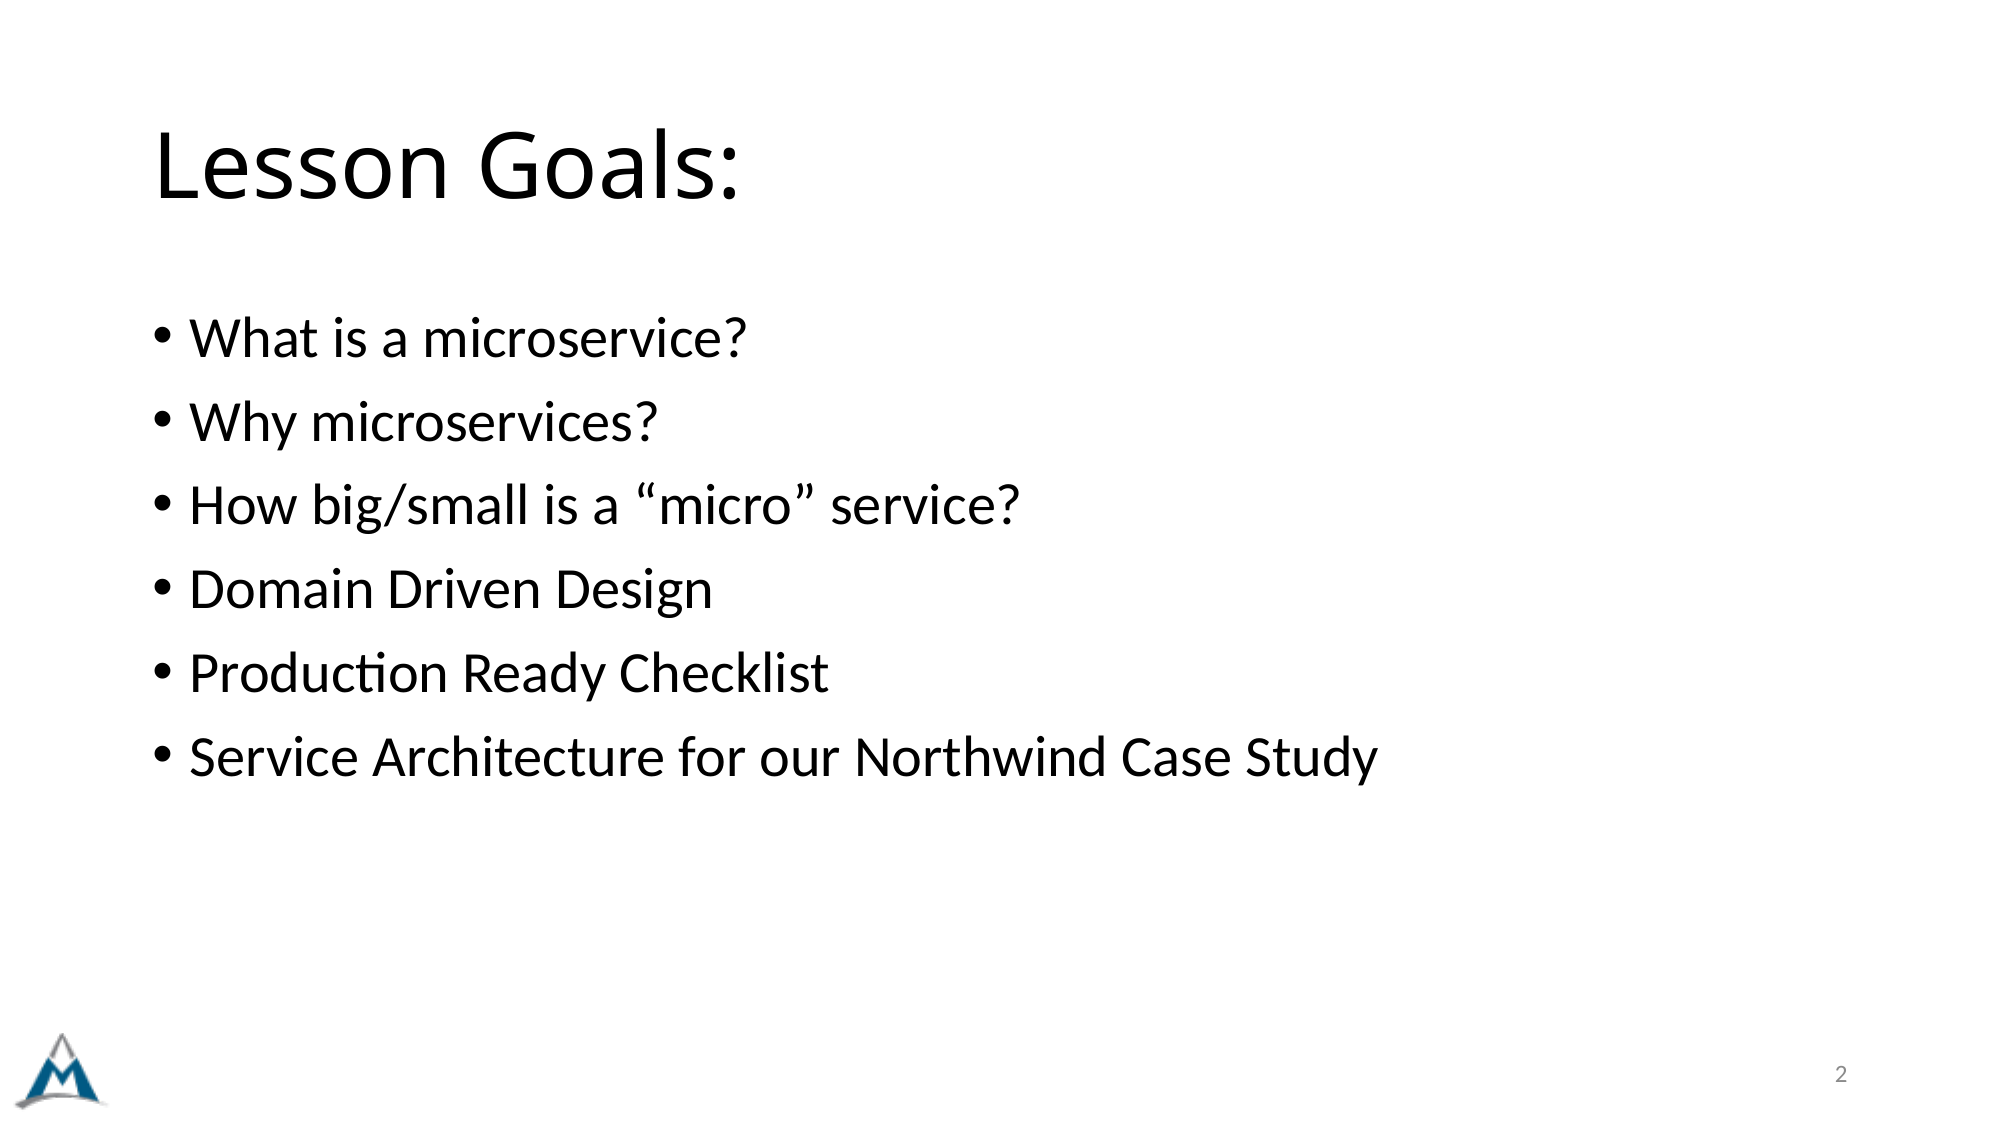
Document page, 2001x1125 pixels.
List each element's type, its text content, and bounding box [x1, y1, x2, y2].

picture [12, 1033, 112, 1112]
slide_number 2 [1412, 1042, 1863, 1103]
title Lesson Goals: [137, 59, 1863, 278]
list What is a microservice? Why microservices? How big/small is a “micro” service? Domain Driven Design Production Ready Checklist Service Architecture for our Northwind Case Study [137, 299, 1863, 1014]
